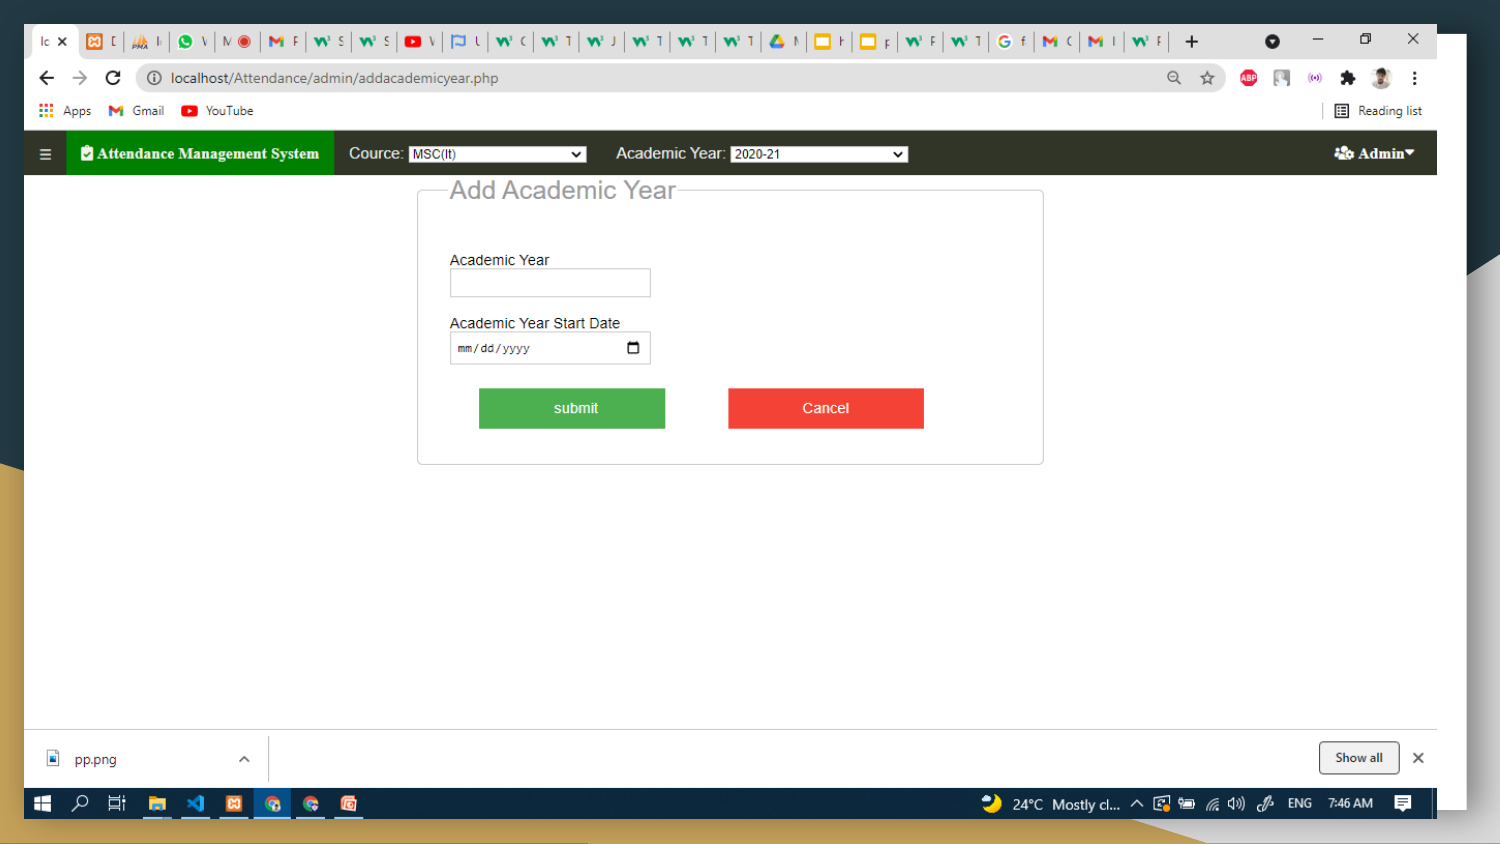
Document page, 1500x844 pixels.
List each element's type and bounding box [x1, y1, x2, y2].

picture [24, 24, 1437, 819]
